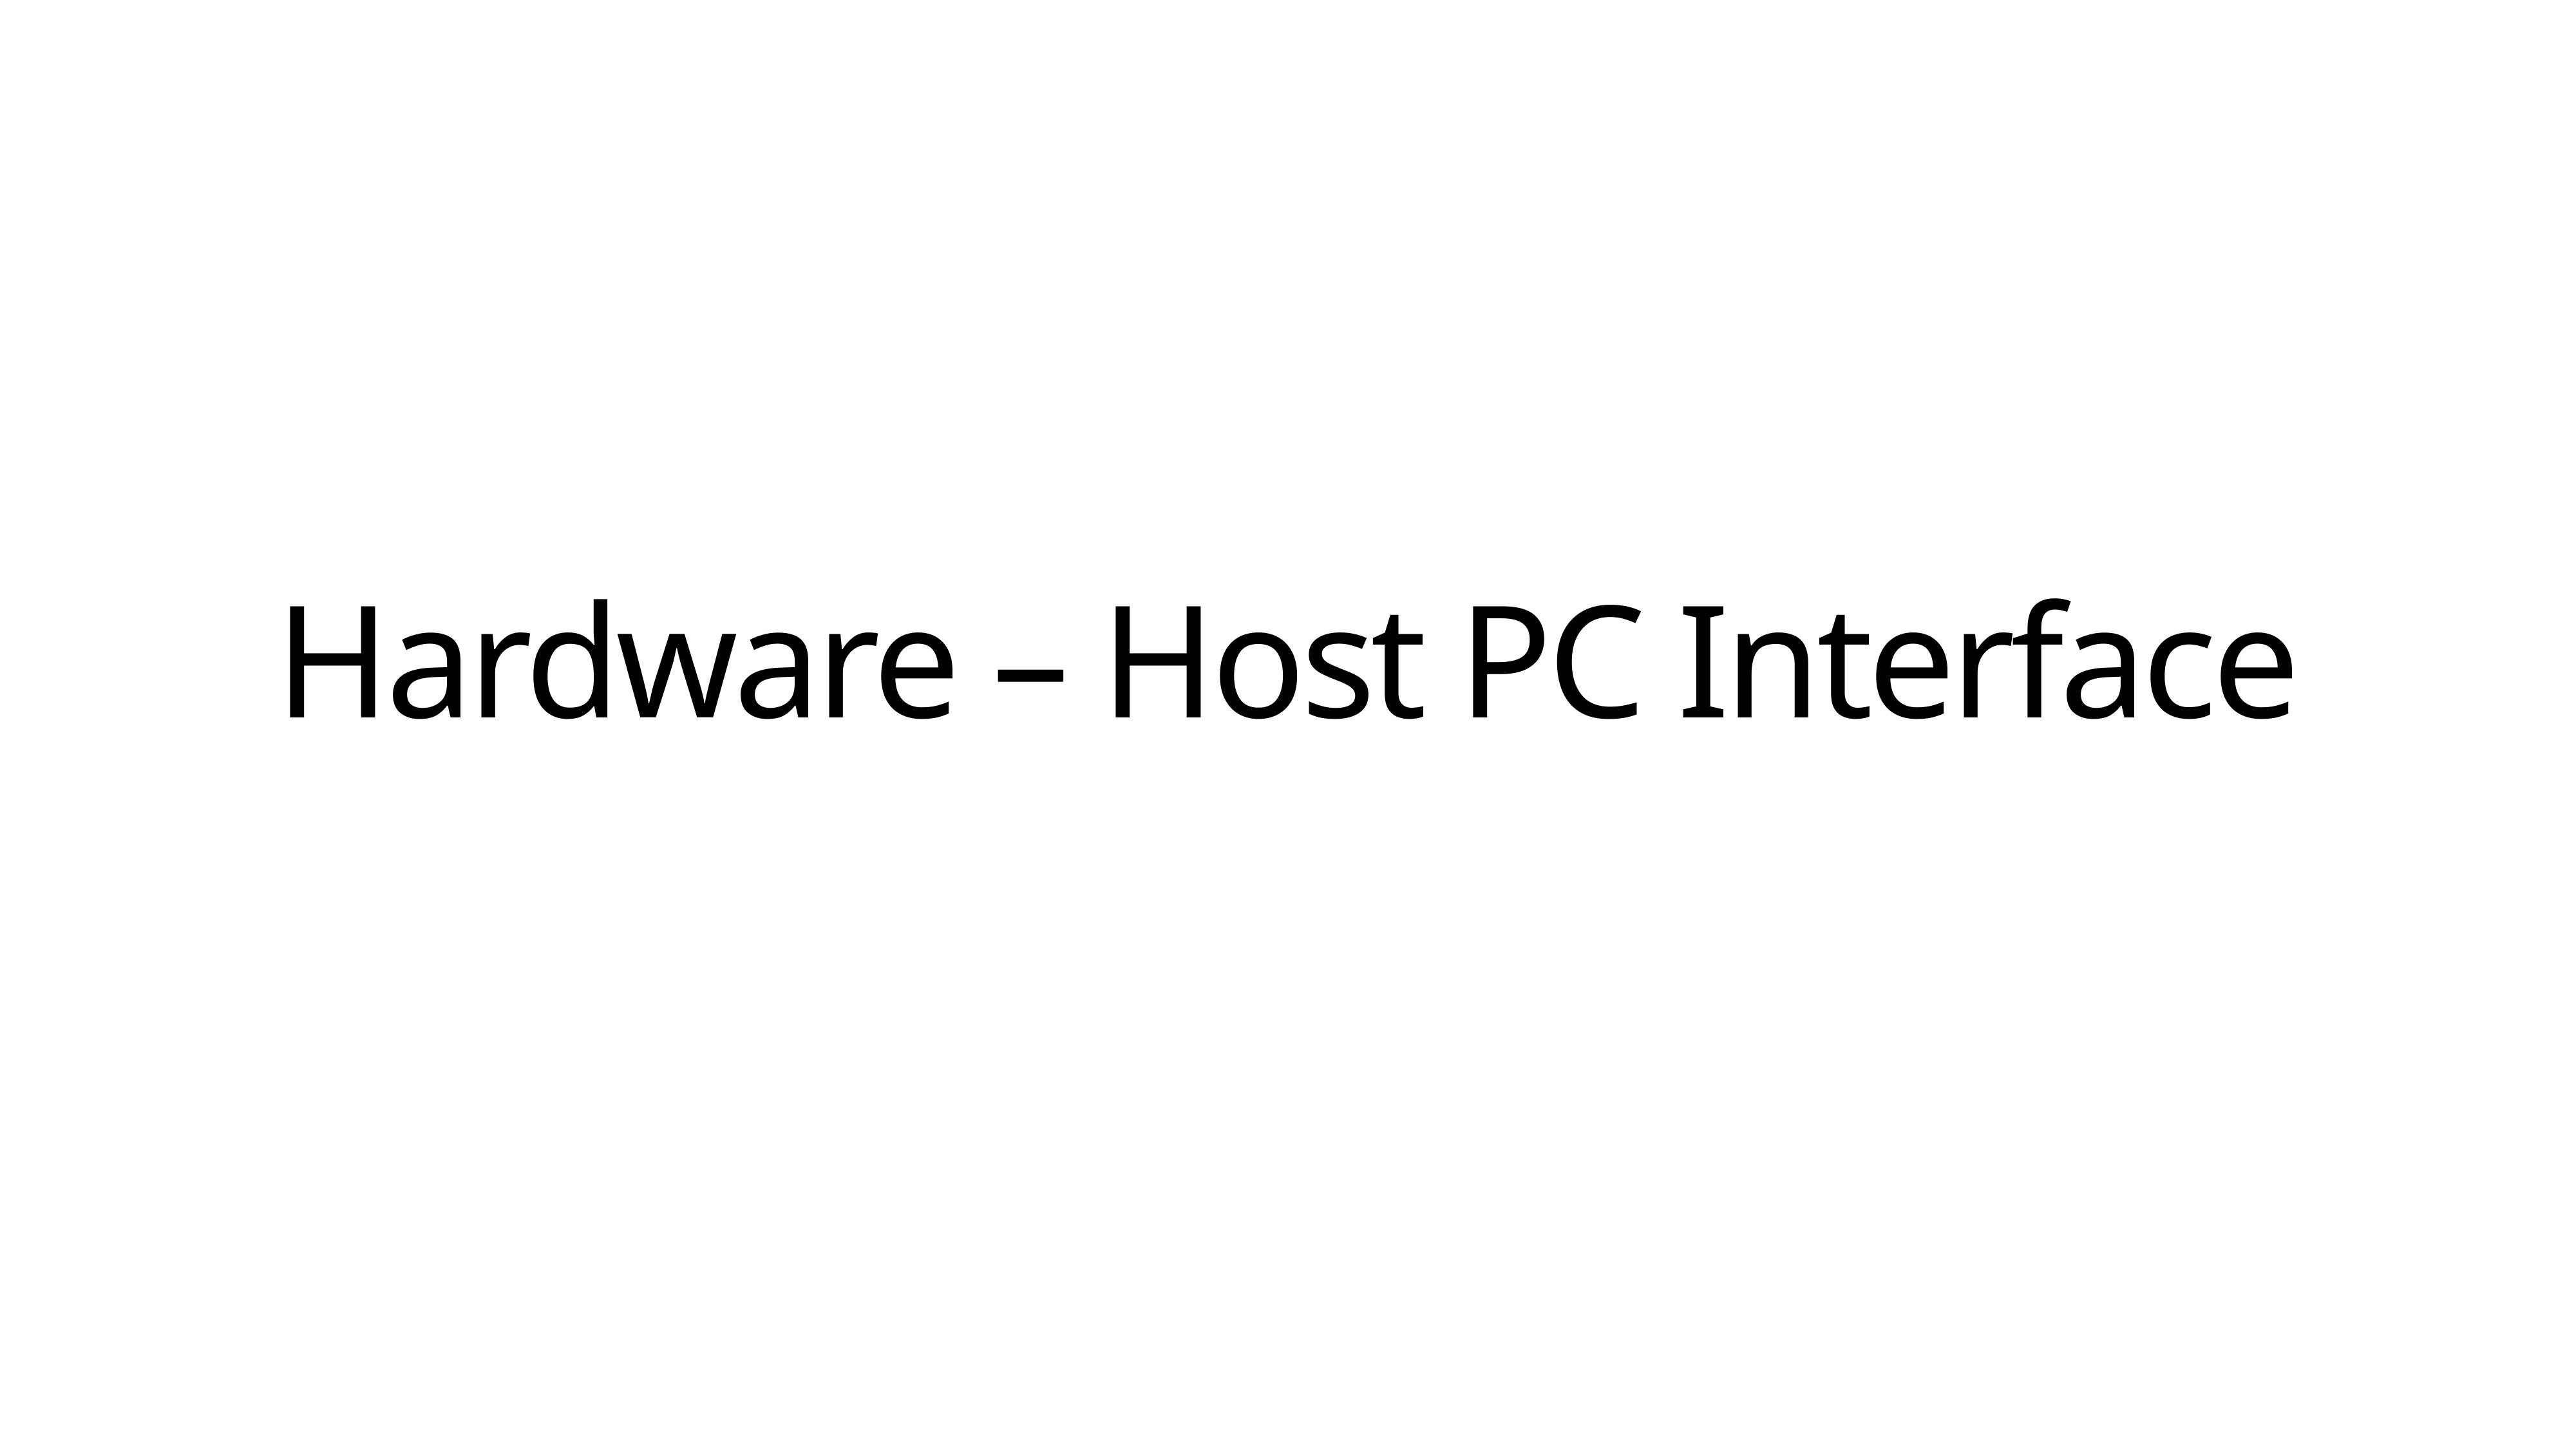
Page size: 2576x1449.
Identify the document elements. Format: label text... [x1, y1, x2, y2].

title Hardware – Host PC Interface [133, 347, 2443, 757]
